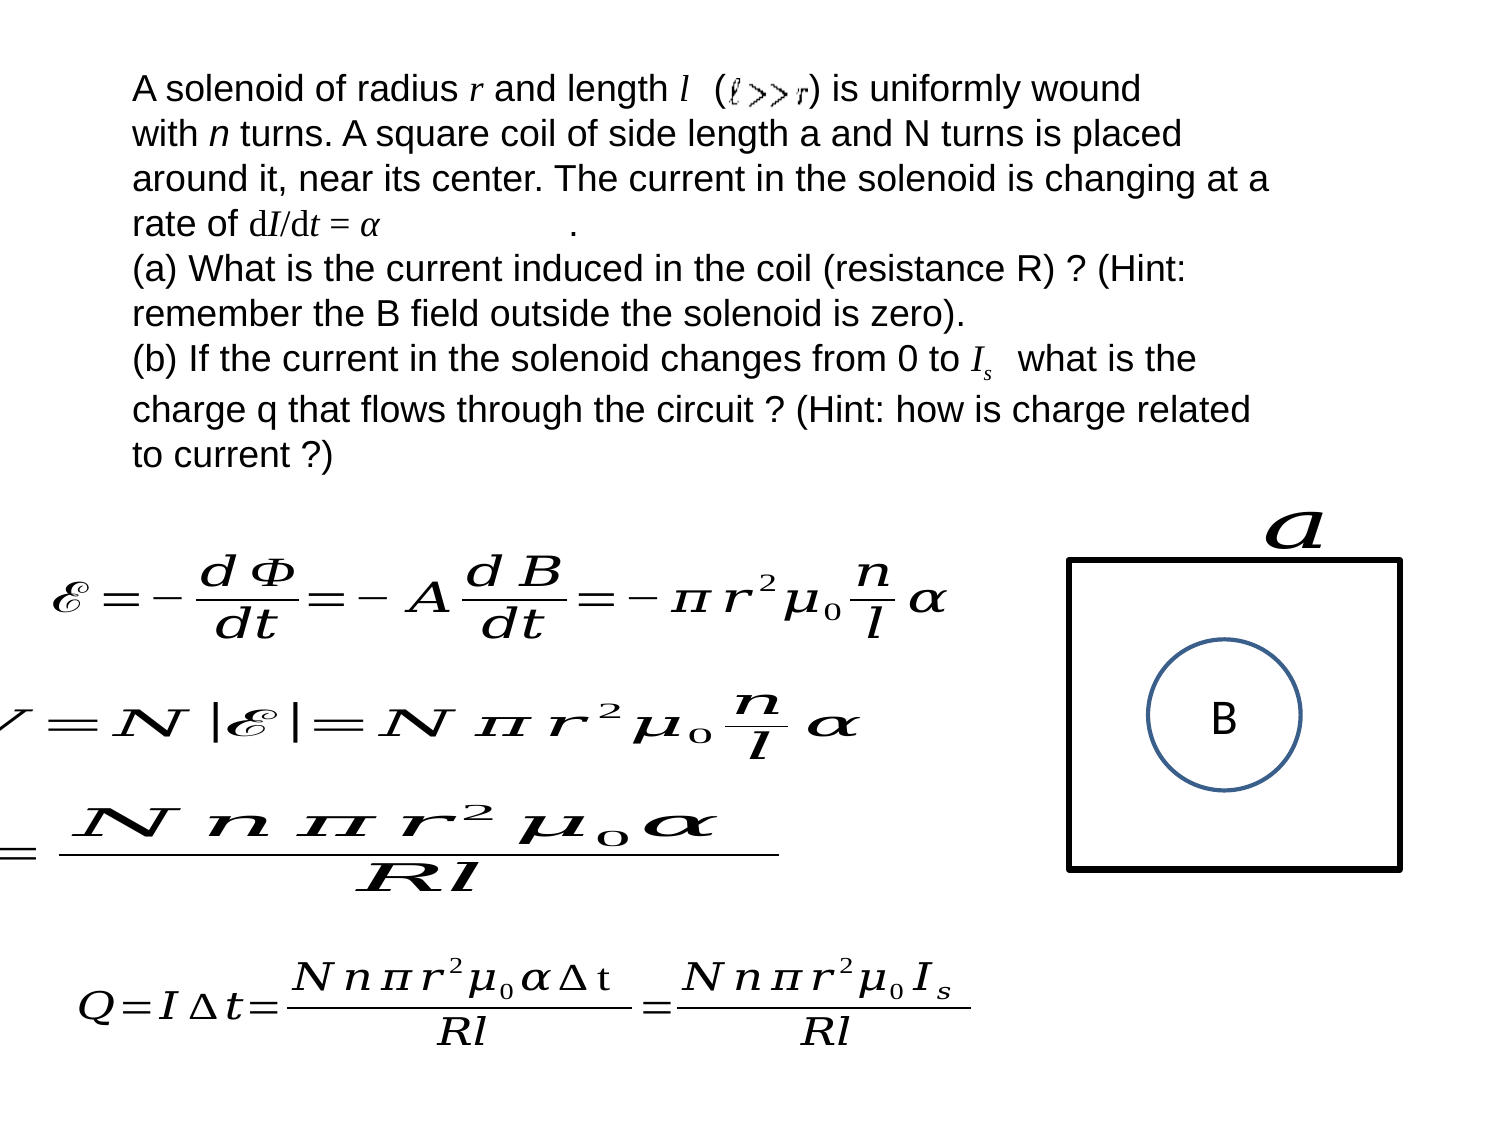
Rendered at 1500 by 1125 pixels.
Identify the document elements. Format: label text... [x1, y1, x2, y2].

text_box B [1195, 676, 1253, 752]
text_box [1067, 558, 1402, 872]
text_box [116, 56, 1299, 482]
